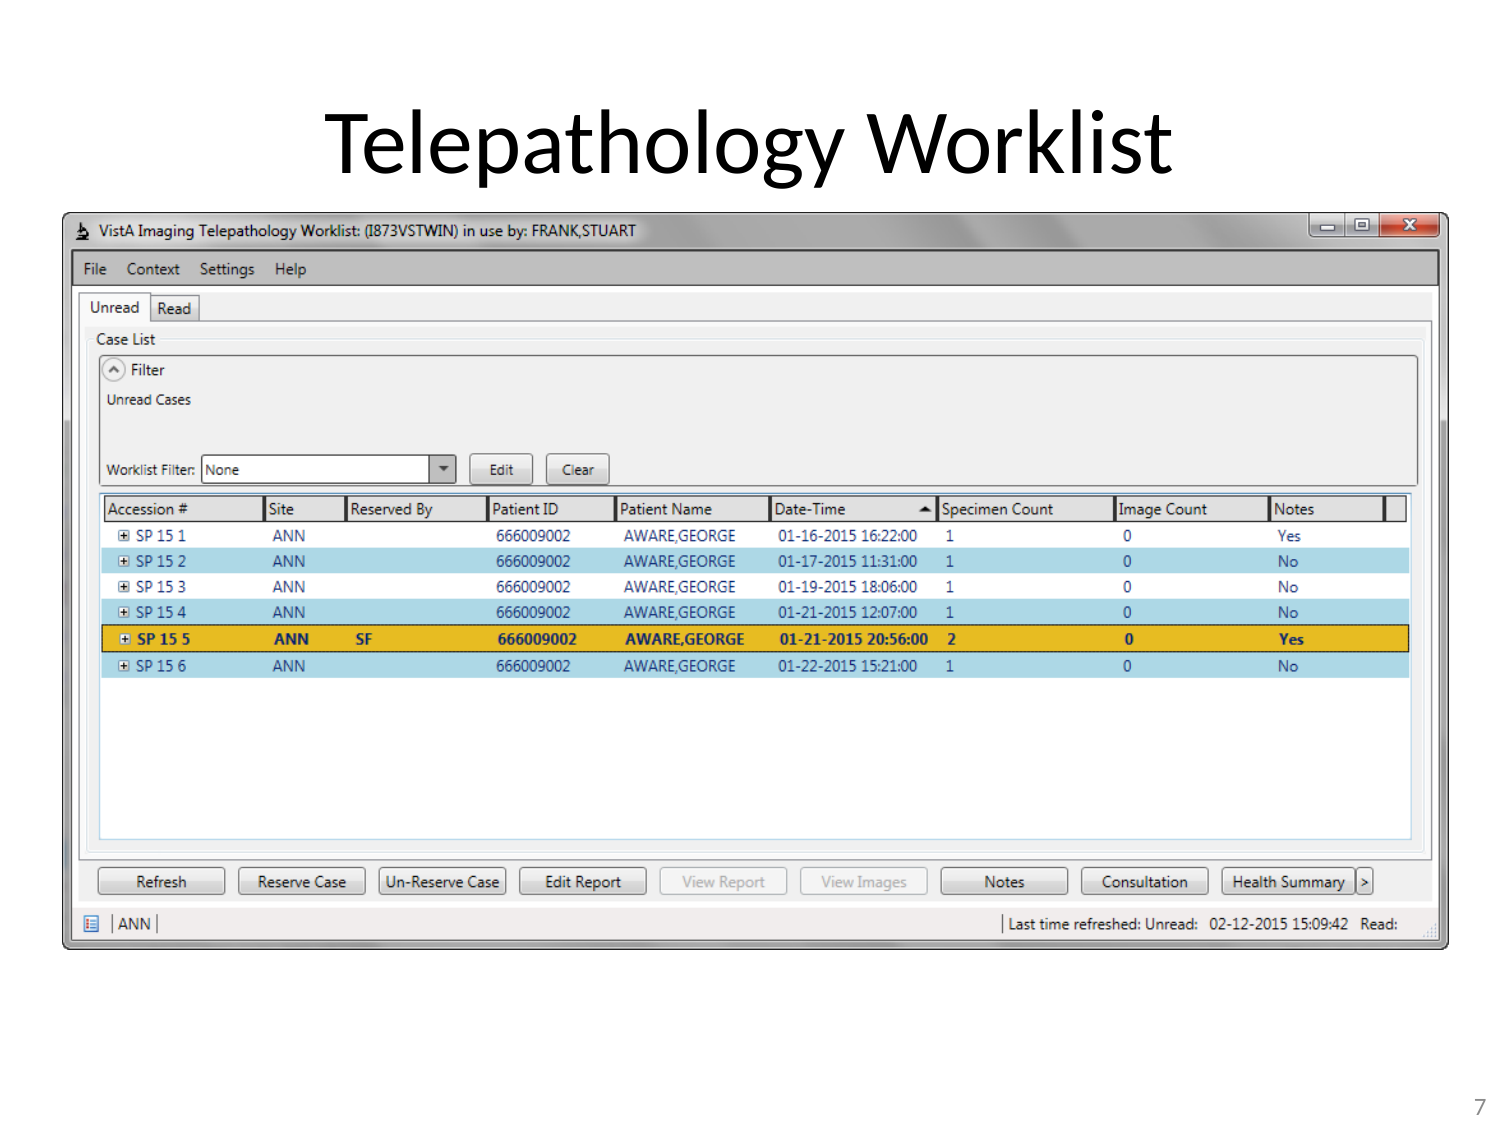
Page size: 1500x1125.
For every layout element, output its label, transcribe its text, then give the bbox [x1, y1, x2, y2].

picture [62, 212, 1449, 951]
title Telepathology Worklist [75, 43, 1425, 210]
slide_number 7 [1151, 1087, 1500, 1124]
